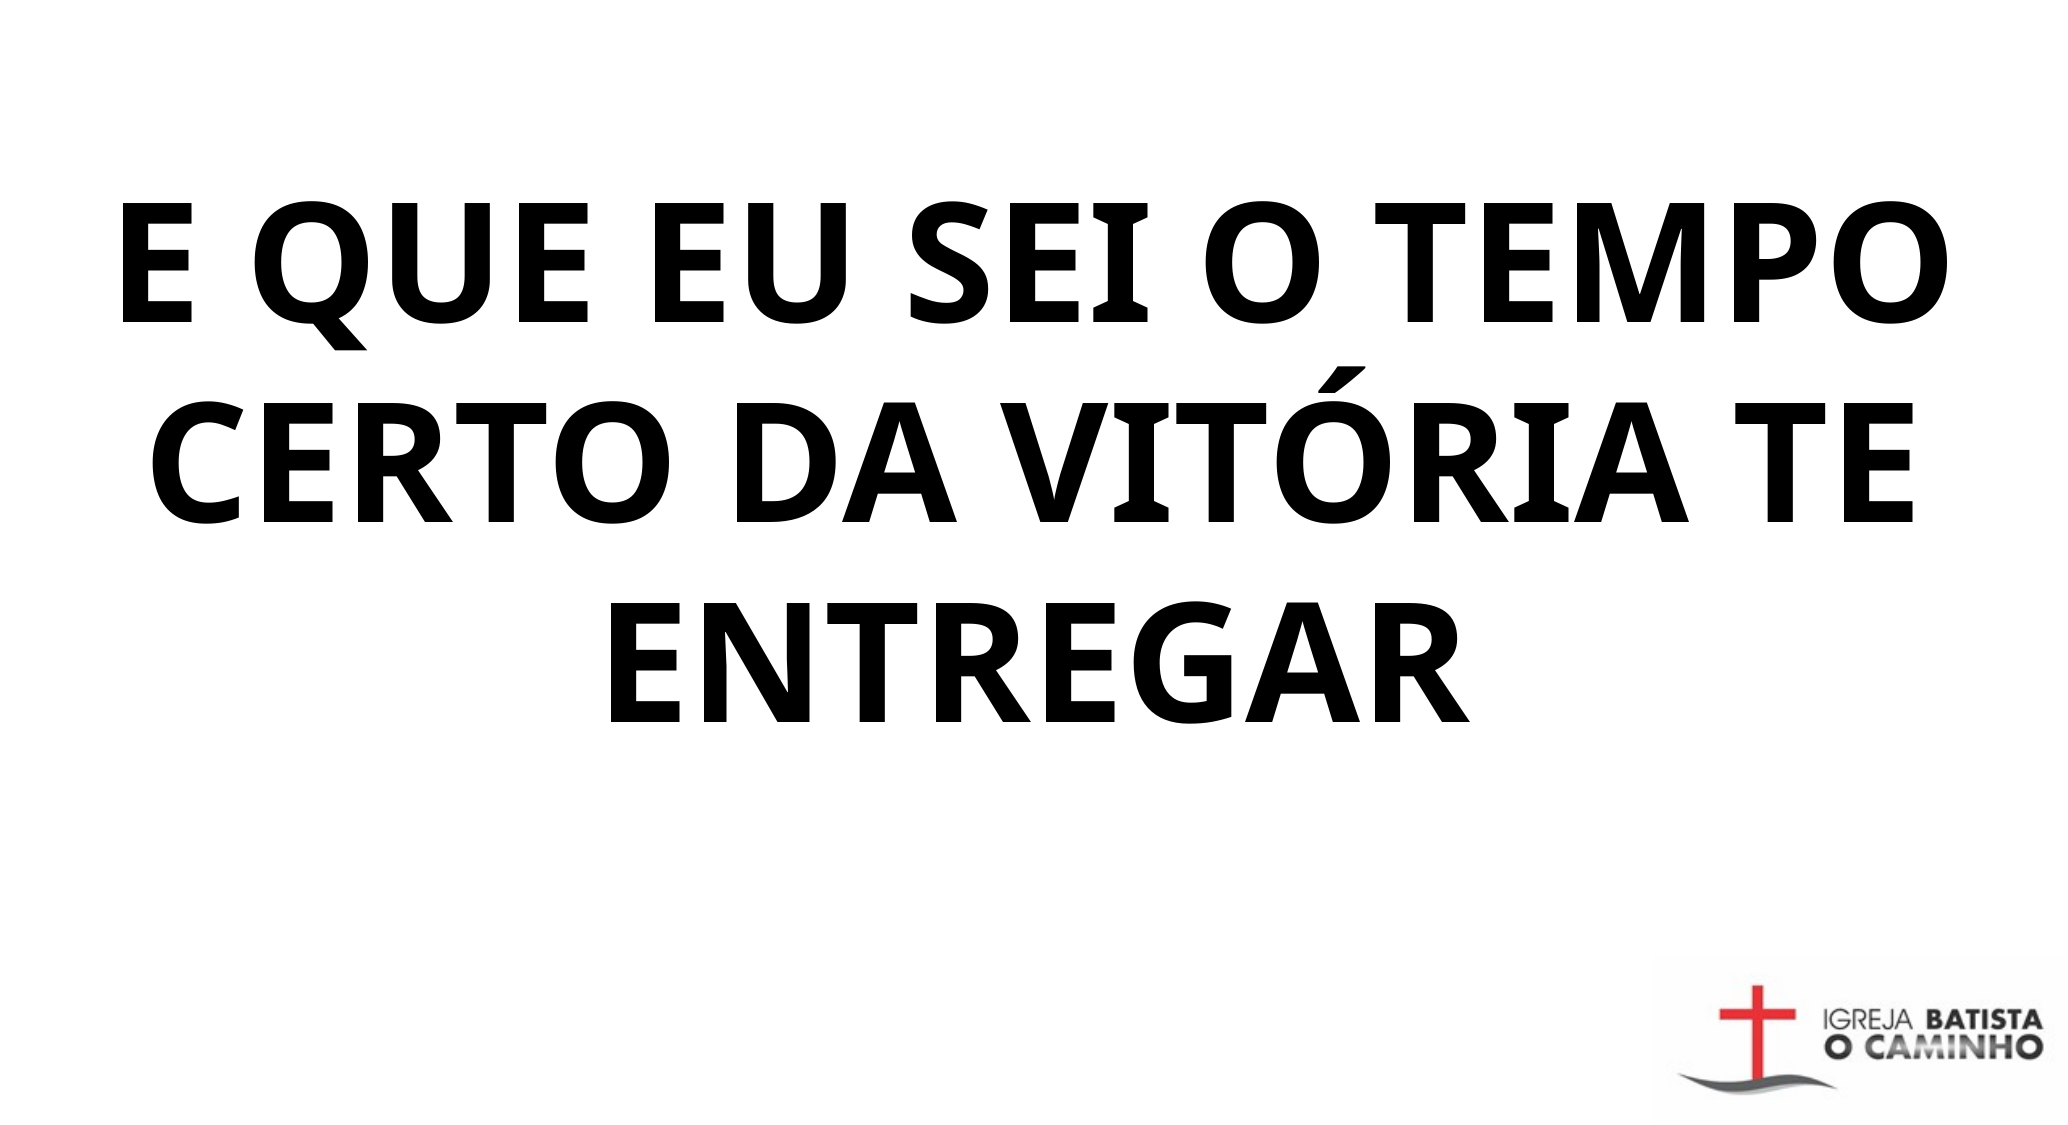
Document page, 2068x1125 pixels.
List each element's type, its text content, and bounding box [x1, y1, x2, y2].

picture [0, 763, 2068, 1125]
text_box E QUE EU SEI O TEMPO CERTO DA VITÓRIA TE ENTREGAR [0, 0, 2068, 763]
